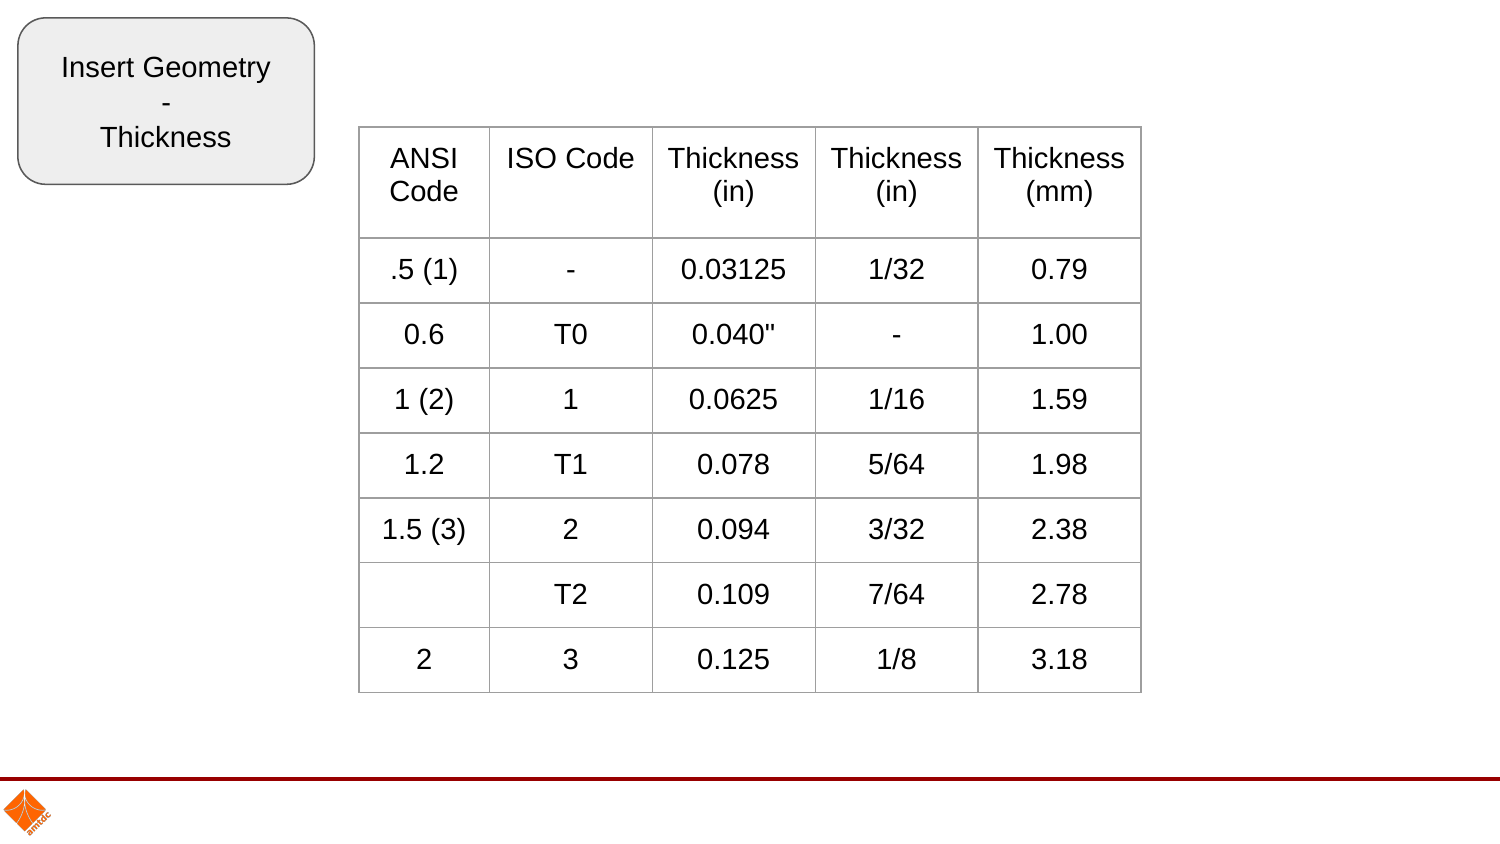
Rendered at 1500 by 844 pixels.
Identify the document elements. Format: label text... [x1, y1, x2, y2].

table_cell 0.03125 [653, 239, 815, 302]
table_cell [360, 563, 489, 627]
table_cell 0.0625 [653, 369, 815, 432]
table_cell 2.78 [979, 563, 1140, 627]
table_cell 0.79 [979, 239, 1140, 302]
table_cell 3/32 [816, 499, 977, 562]
table_cell 1/32 [816, 239, 977, 302]
table_cell .5 (1) [360, 239, 489, 302]
table_cell 3 [490, 628, 652, 692]
table_cell 1.59 [979, 369, 1140, 432]
table_cell 0.125 [653, 628, 815, 692]
table_header Thickness(in) [816, 128, 977, 237]
table_cell 1.00 [979, 304, 1140, 367]
table_cell 0.109 [653, 563, 815, 627]
table_cell 1/8 [816, 628, 977, 692]
table_header Thickness (mm) [979, 128, 1140, 237]
table_cell 0.040" [653, 304, 815, 367]
picture [1, 786, 53, 838]
table_cell 0.6 [360, 304, 489, 367]
table_cell 2.38 [979, 499, 1140, 562]
table_cell 1/16 [816, 369, 977, 432]
table_cell T1 [490, 434, 652, 497]
table_cell 1 [490, 369, 652, 432]
table_header ANSI Code [360, 128, 489, 237]
table_cell 2 [360, 628, 489, 692]
text_box Insert Geometry - Thickness [17, 17, 315, 185]
table_header ISO Code [490, 128, 652, 237]
table_cell 5/64 [816, 434, 977, 497]
table_cell 0.078 [653, 434, 815, 497]
table_cell 0.094 [653, 499, 815, 562]
table_cell 3.18 [979, 628, 1140, 692]
table_cell - [816, 304, 977, 367]
table_cell 7/64 [816, 563, 977, 627]
table_cell 1.5 (3) [360, 499, 489, 562]
table_cell - [490, 239, 652, 302]
table_cell 1.2 [360, 434, 489, 497]
table_cell T0 [490, 304, 652, 367]
table_cell T2 [490, 563, 652, 627]
table_cell 2 [490, 499, 652, 562]
table_cell 1 (2) [360, 369, 489, 432]
table_cell 1.98 [979, 434, 1140, 497]
table_header Thickness (in) [653, 128, 815, 237]
